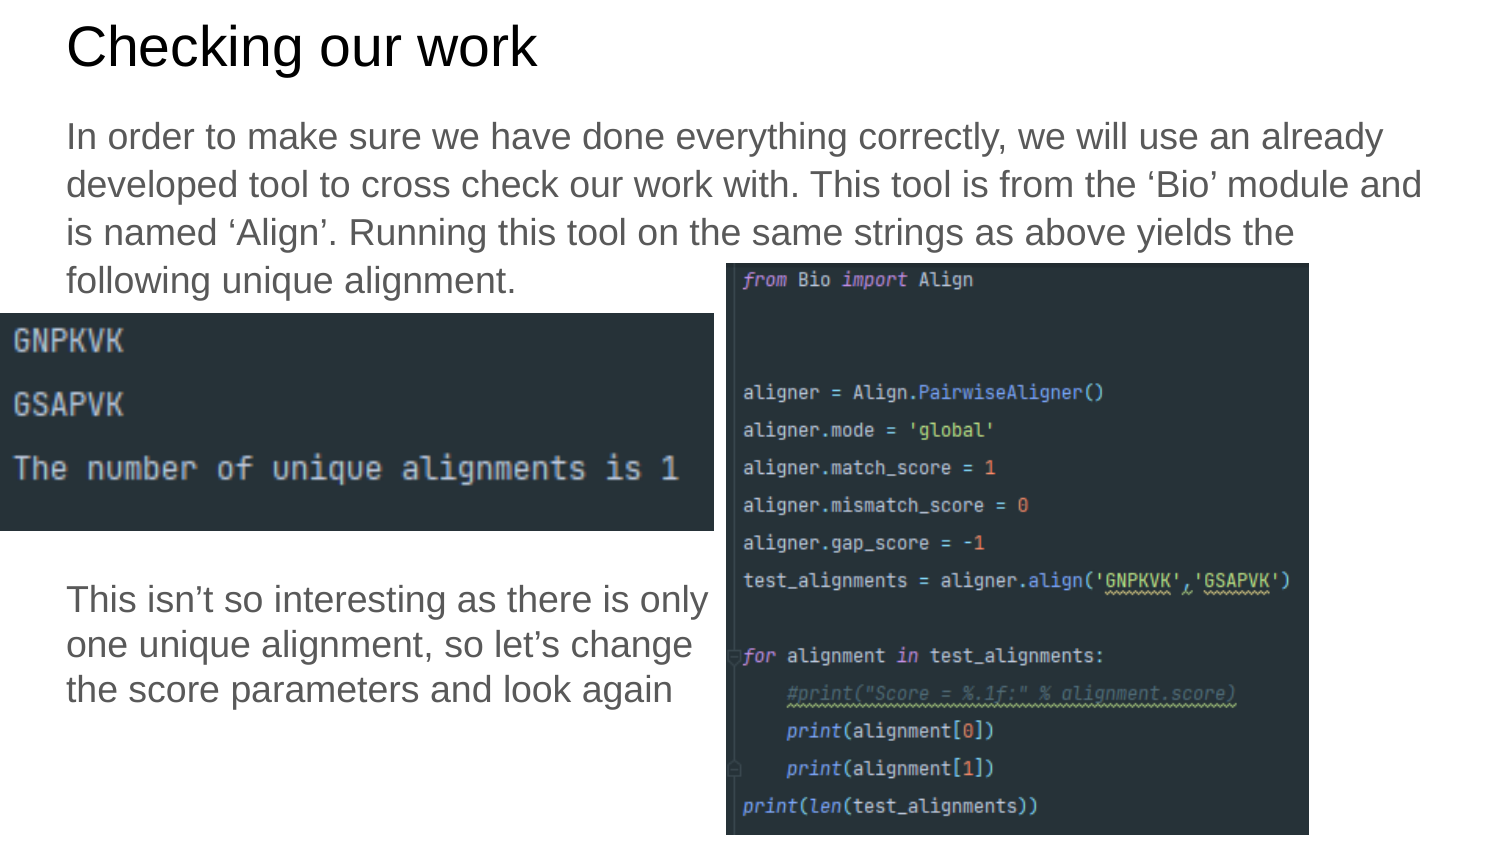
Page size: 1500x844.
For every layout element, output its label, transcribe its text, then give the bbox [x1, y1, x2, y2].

picture [726, 263, 1309, 835]
picture [0, 313, 714, 531]
title Checking our work [51, 0, 1449, 93]
text_box This isn’t so interesting as there is only one unique alignment, so let’s change the score parameters and look again [51, 560, 721, 726]
list In order to make sure we have done everything correctly, we will use an already developed tool to cross check our work with. This tool is from the ‘Bio’ module and is named ‘Align’. Running this tool on the same strings as above yields the following unique alignment. [51, 93, 1449, 793]
